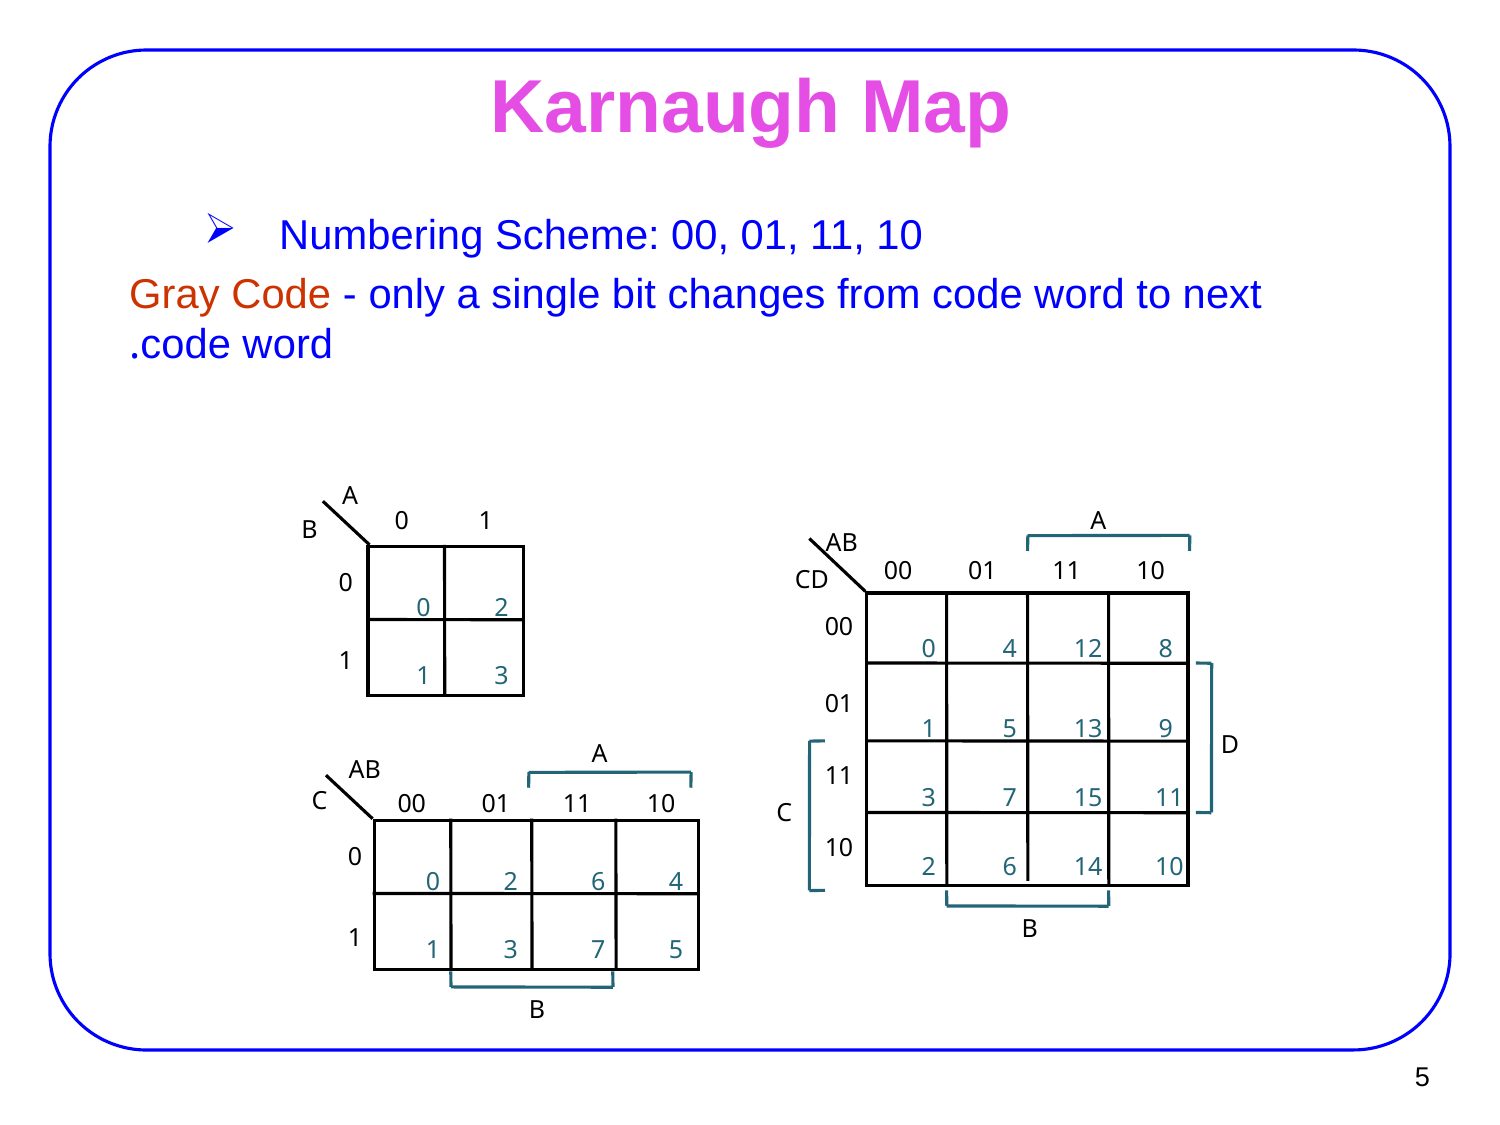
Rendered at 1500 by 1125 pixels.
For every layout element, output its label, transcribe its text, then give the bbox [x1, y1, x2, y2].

text_box 2 [494, 591, 516, 622]
text_box [301, 476, 1246, 1059]
text_box A [591, 737, 615, 768]
text_box 11 [562, 797, 598, 818]
text_box C [311, 784, 335, 815]
text_box 7 [591, 933, 612, 964]
text_box 0 [338, 566, 360, 597]
text_box [374, 820, 699, 970]
text_box 3 [494, 659, 516, 690]
slide_number 5 [1351, 1047, 1444, 1104]
text_box 00 [397, 787, 433, 818]
text_box [367, 546, 524, 696]
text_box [528, 771, 692, 789]
text_box 6 [591, 865, 612, 896]
text_box 1 [416, 659, 438, 690]
text_box B [529, 995, 552, 1024]
text_box 10 [646, 797, 682, 818]
text_box 0 [394, 504, 416, 535]
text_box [450, 971, 614, 988]
text_box 1 [478, 504, 500, 535]
text_box 4 [669, 865, 690, 896]
text_box 0 [416, 591, 438, 622]
list Numbering Scheme: 00, 01, 11, 10 Gray Code - only a single bit changes from code word to next code word. [112, 200, 1388, 963]
text_box 1 [338, 644, 360, 675]
text_box 0 [425, 865, 447, 896]
text_box 01 [481, 787, 517, 818]
text_box 3 [503, 933, 525, 964]
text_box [774, 503, 1247, 943]
text_box B [301, 513, 325, 544]
title Karnaugh Map [113, 66, 1389, 140]
text_box 1 [425, 933, 447, 964]
text_box A [342, 479, 365, 510]
text_box 1 [347, 921, 369, 952]
text_box 2 [503, 865, 525, 896]
text_box 5 [669, 933, 690, 964]
text_box 0 [347, 840, 369, 871]
text_box AB [348, 753, 388, 784]
